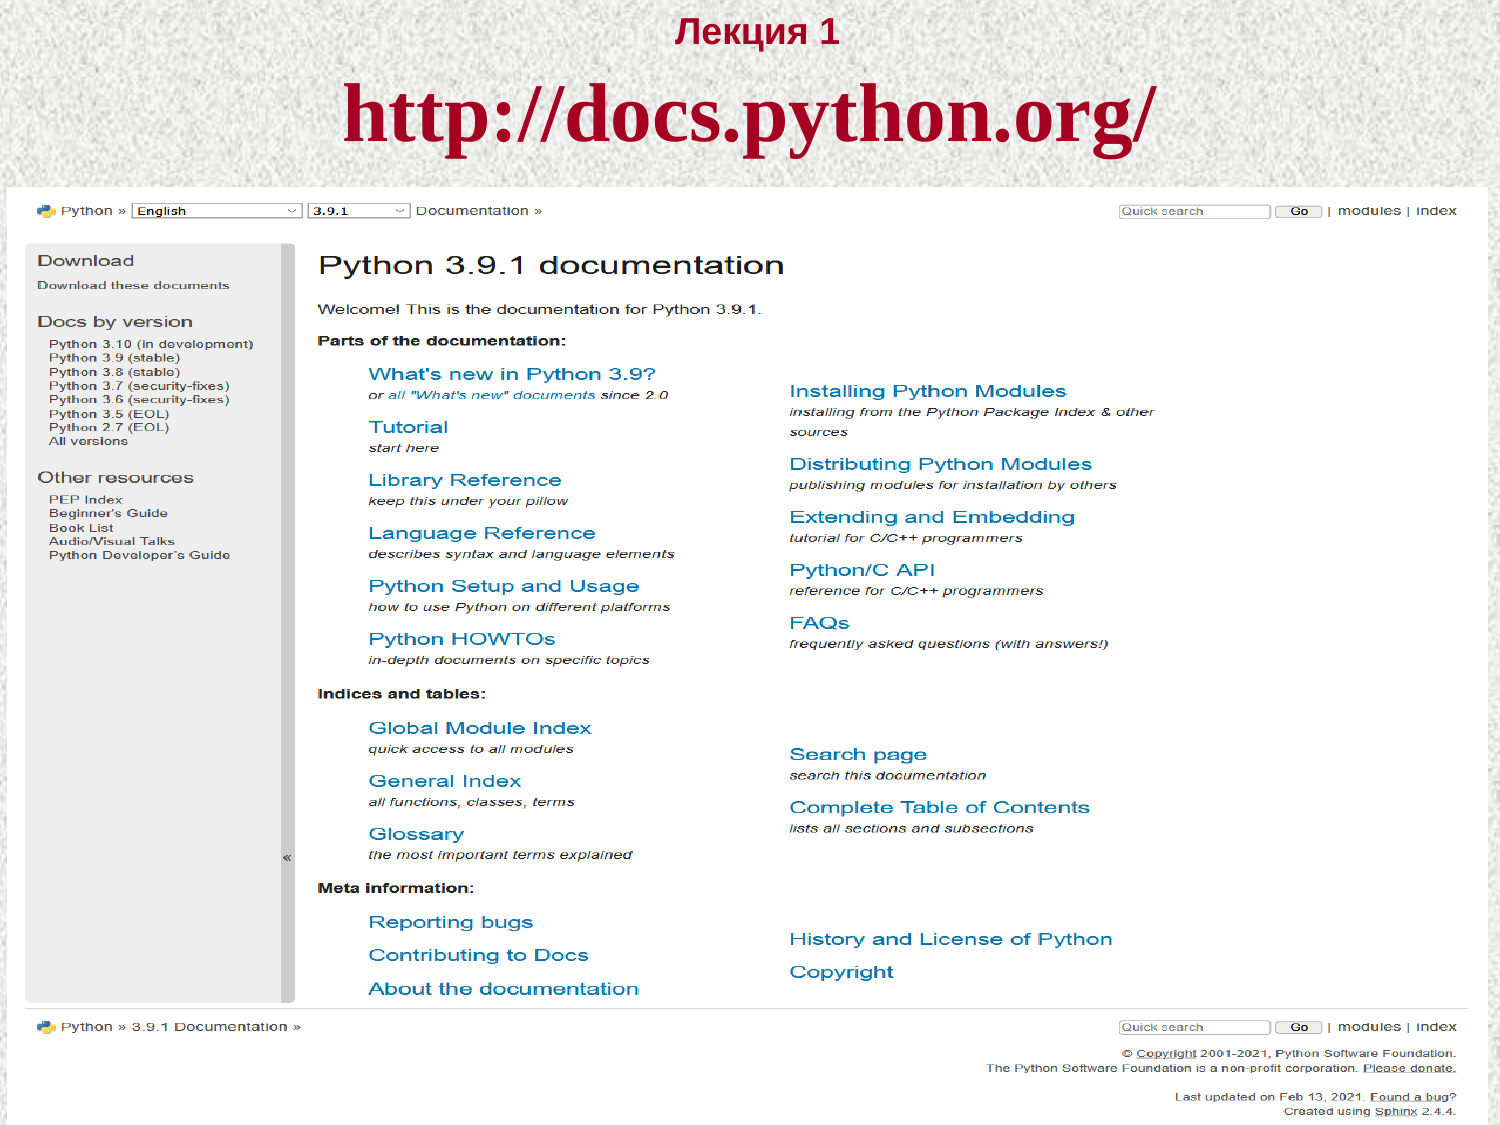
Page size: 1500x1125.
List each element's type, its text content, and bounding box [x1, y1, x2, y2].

title http://docs.python.org/ [74, 44, 1426, 172]
picture [0, 0, 1500, 1125]
